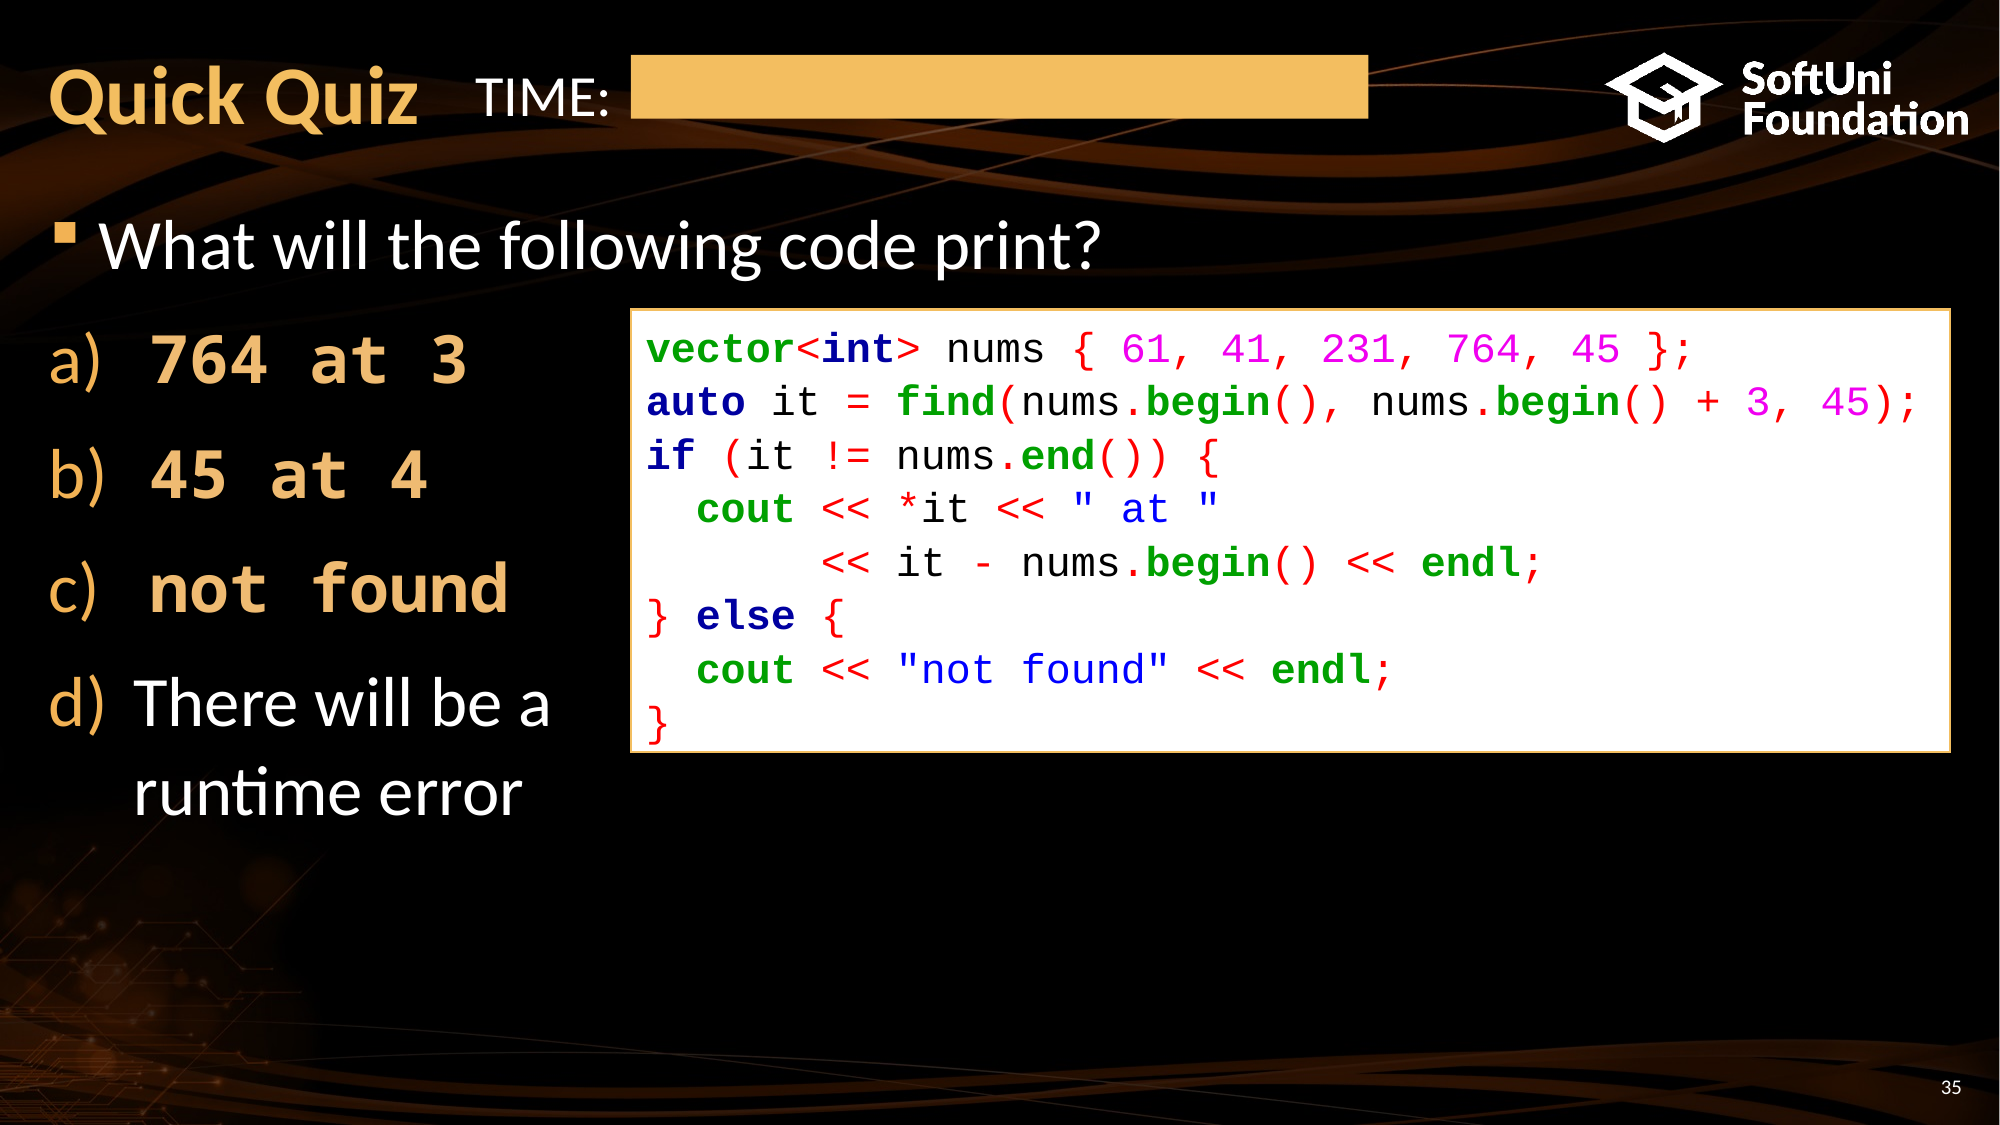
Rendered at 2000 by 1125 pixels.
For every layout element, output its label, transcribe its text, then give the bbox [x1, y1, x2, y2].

text_box [630, 54, 1369, 120]
title Quick Quiz [30, 6, 1602, 189]
text_box TIME: [460, 50, 628, 136]
picture [0, 0, 2000, 1125]
text_box vector<int> nums { 61, 41, 231, 764, 45 }; auto it = find(nums.begin(), nums.begin() + 3, 45); if (it != nums.end()) { cout << *it << " at " << it - nums.begin() << endl; } else { cout << "not found" << endl; } [630, 308, 1951, 753]
list What will the following code print? 764 at 3 45 at 4 not found There will be a runtime error [31, 188, 1968, 1103]
